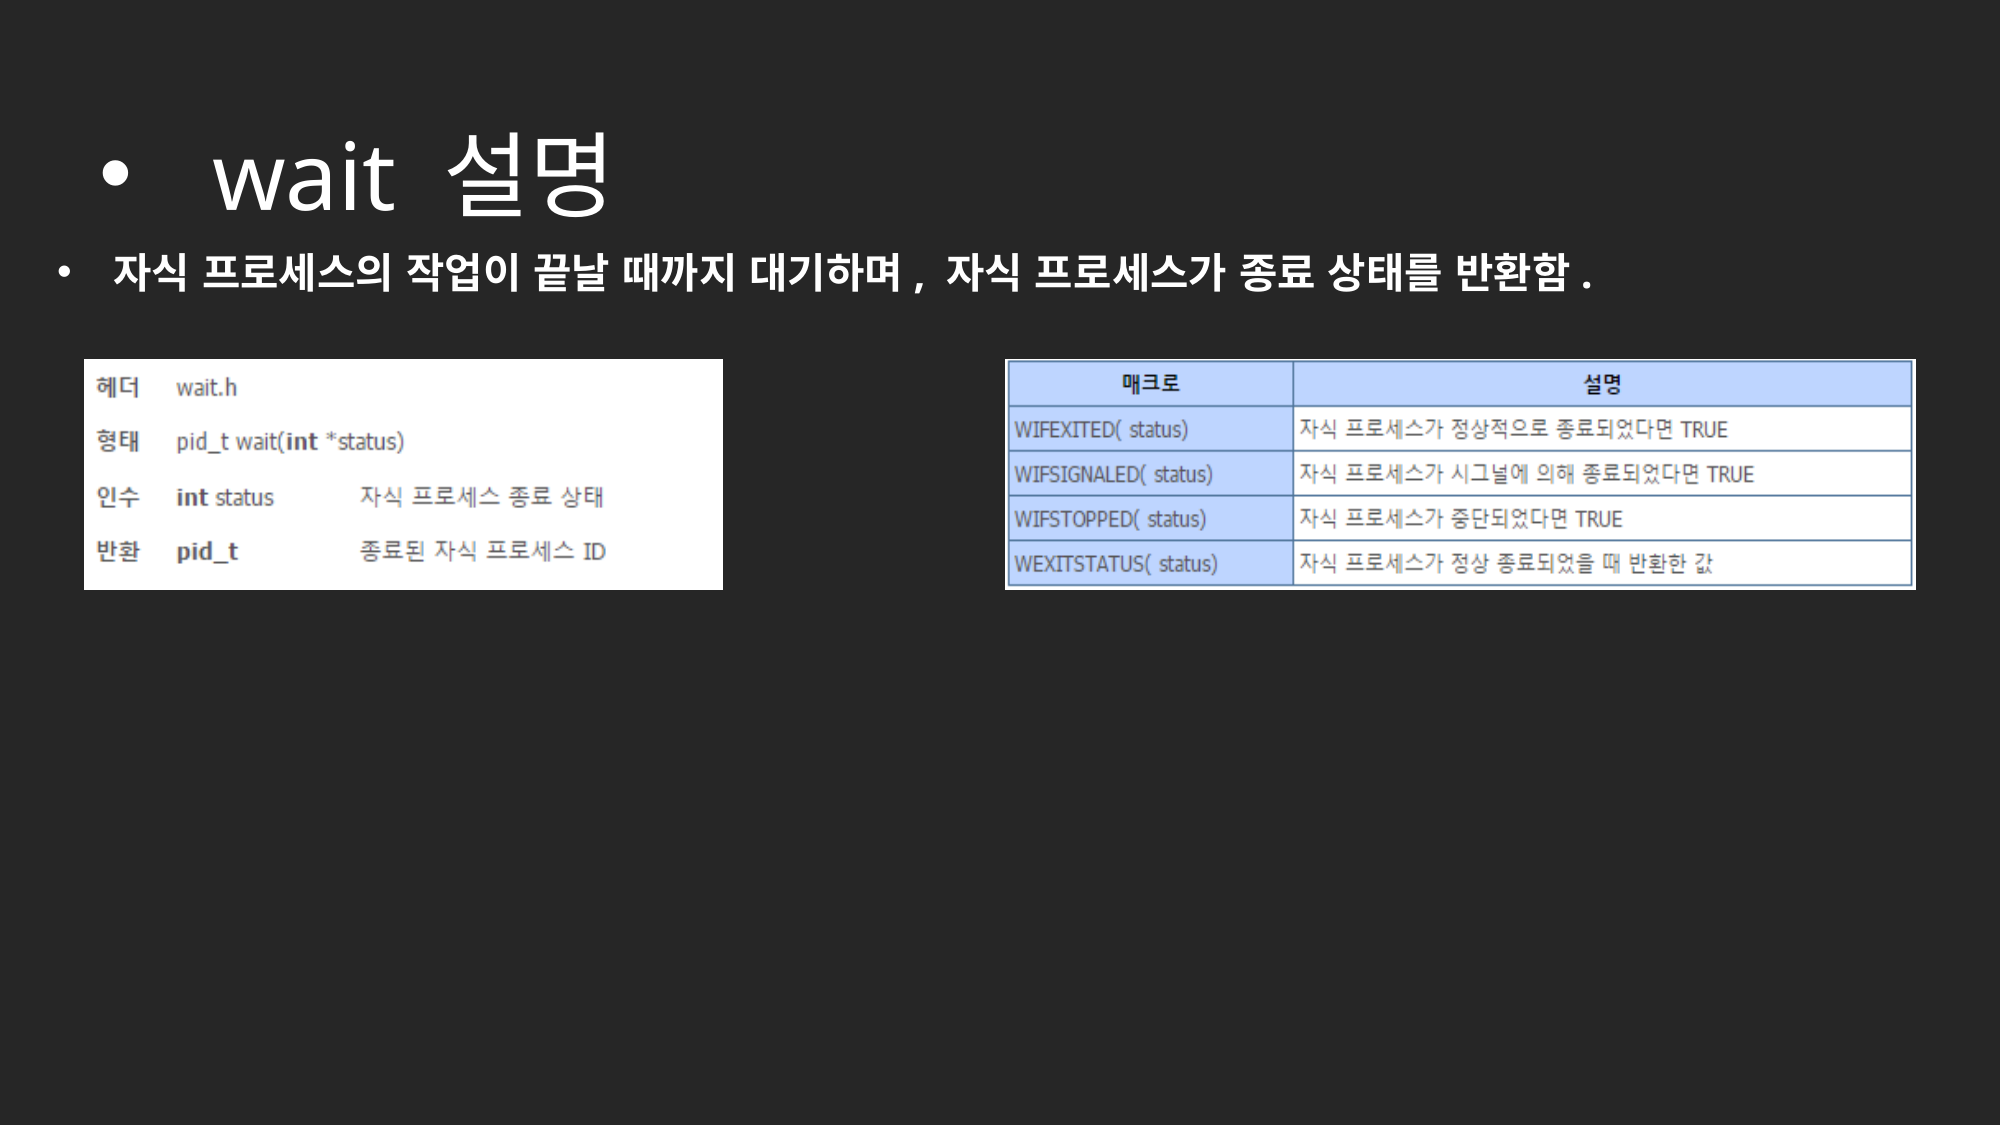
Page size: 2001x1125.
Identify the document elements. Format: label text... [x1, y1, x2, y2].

picture [1005, 359, 1916, 590]
text_box 자식 프로세스의 작업이 끝날 때까지 대기하며, 자식 프로세스가 종료 상태를 반환함. [41, 228, 1959, 315]
text_box wait 설명 [84, 84, 1916, 228]
picture [84, 359, 723, 590]
